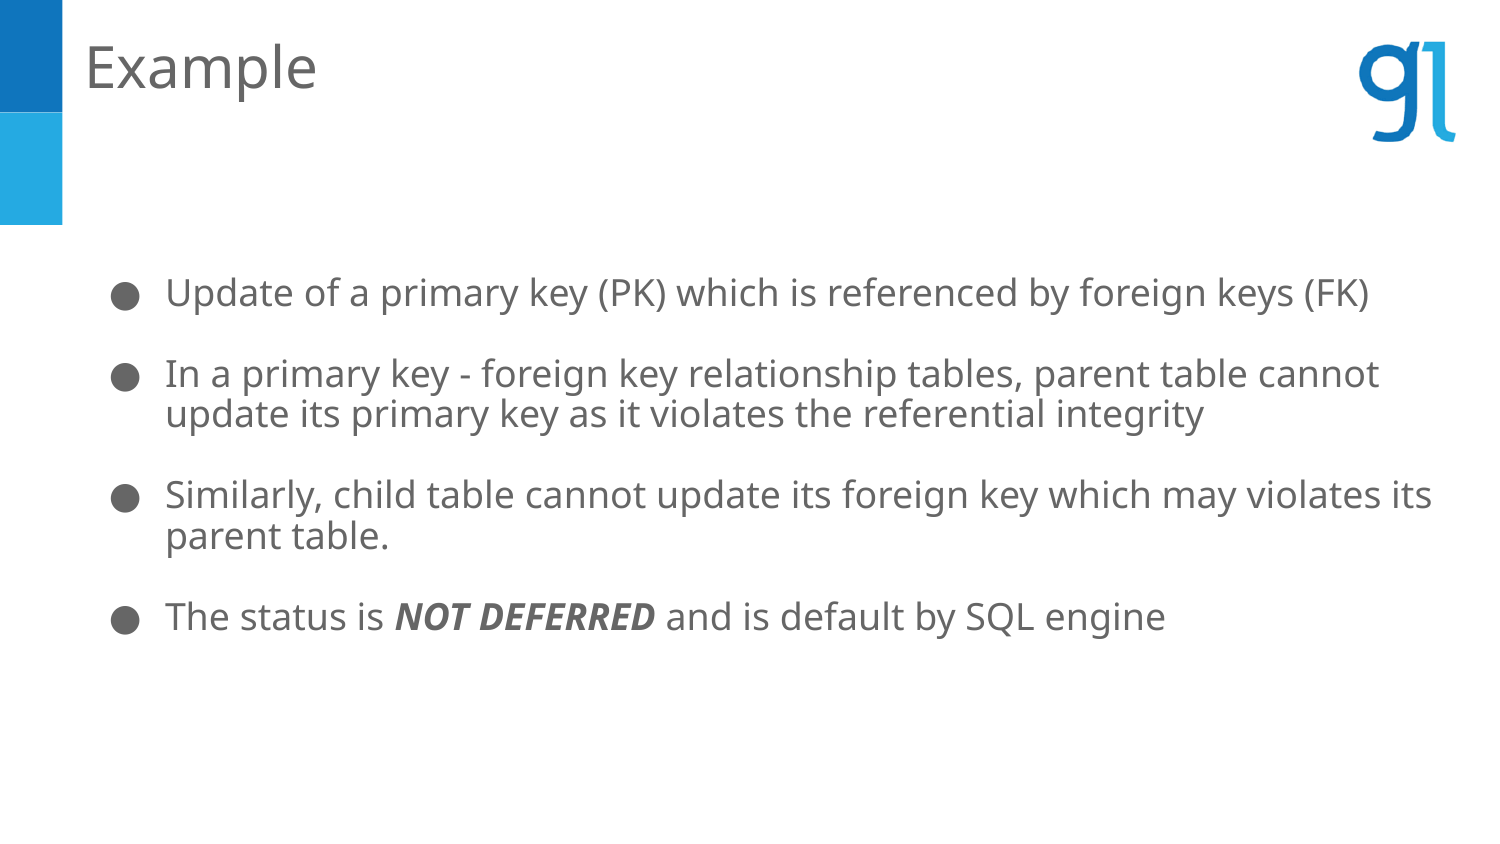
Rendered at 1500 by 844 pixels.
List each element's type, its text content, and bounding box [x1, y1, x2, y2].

picture [1331, 17, 1482, 167]
text_box Update of a primary key (PK) which is referenced by foreign keys (FK) In a primary key - foreign key relationship tables, parent table cannot update its primary key as it violates the referential integrity Similarly, child table cannot update its foreign key which may violates its parent table. The status is NOT DEFERRED and is default by SQL engine [75, 259, 1488, 773]
text_box Example [69, 23, 1335, 110]
